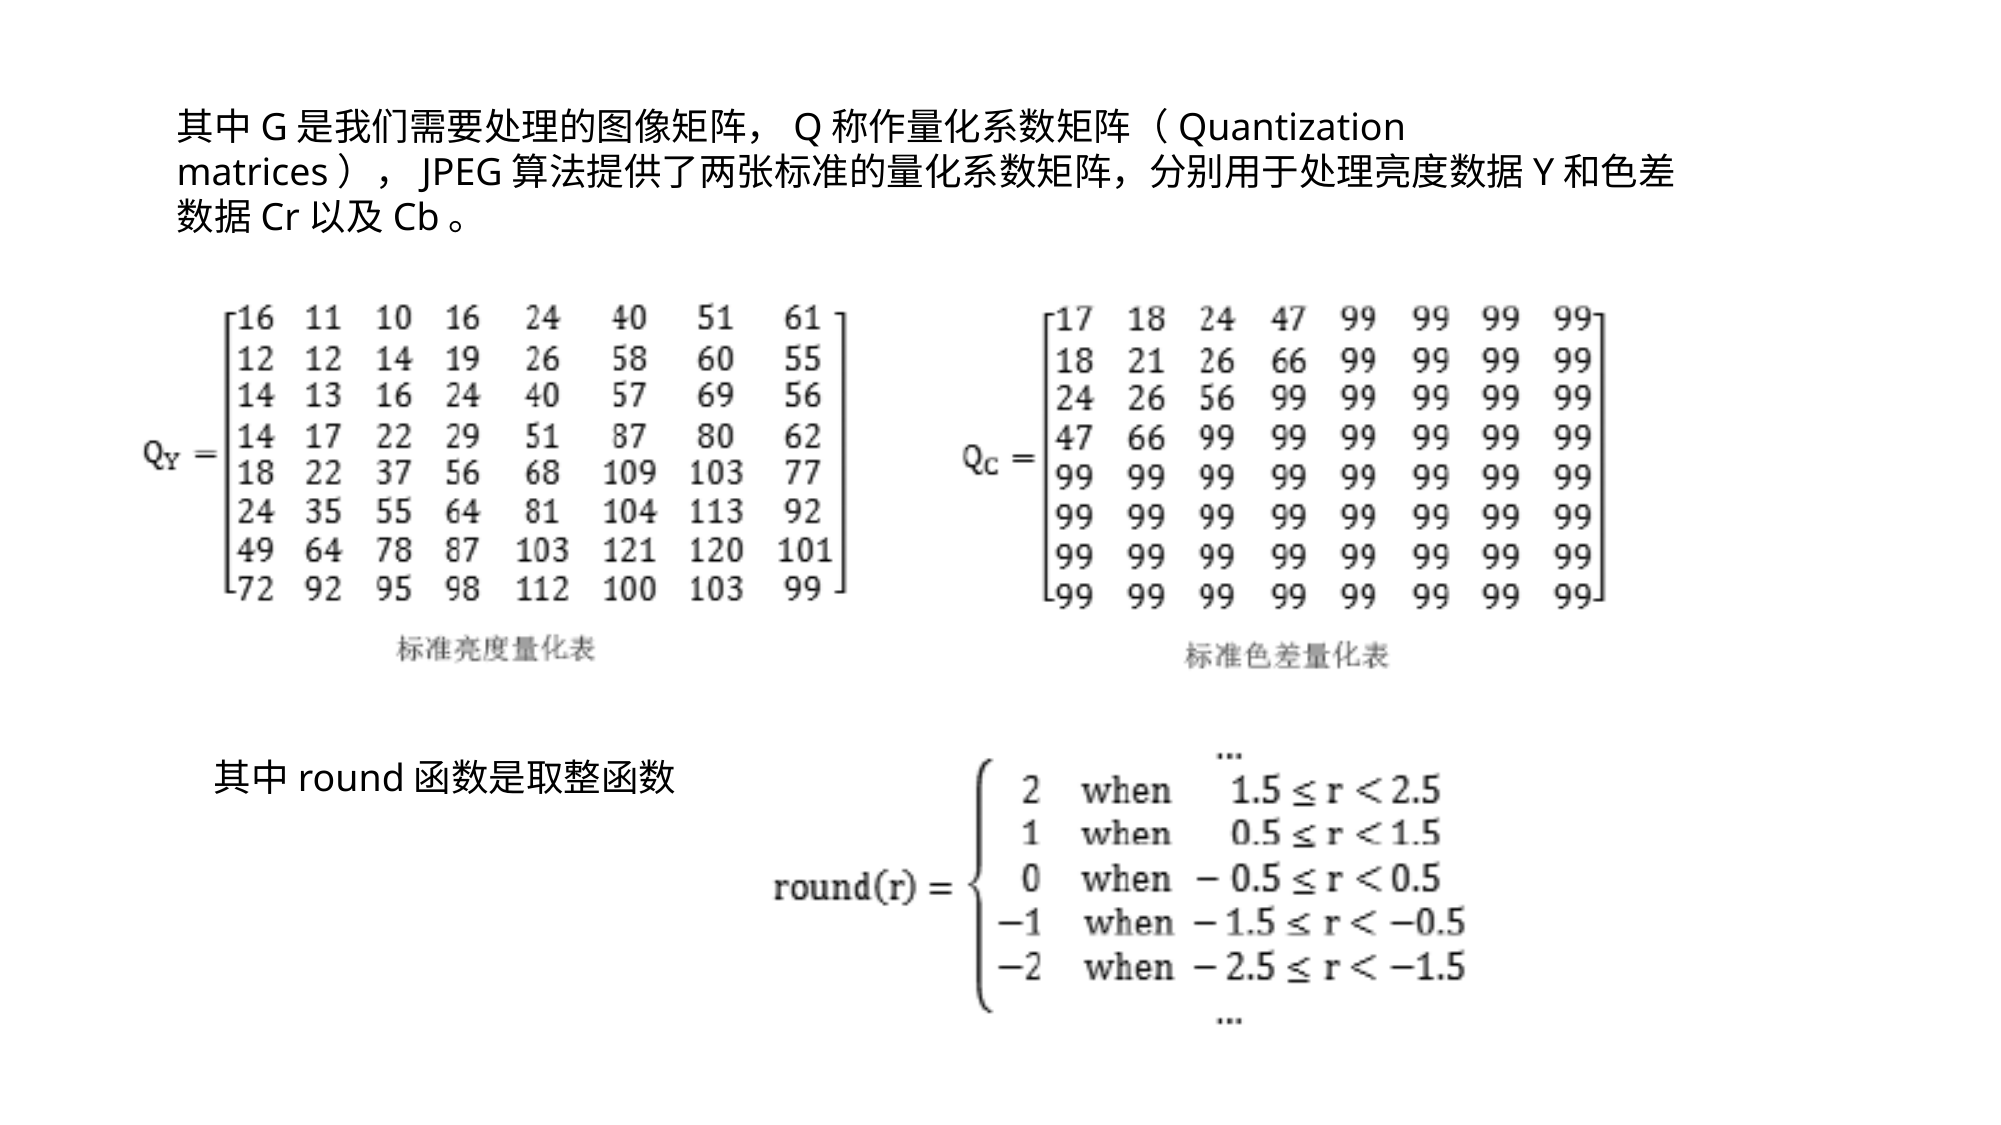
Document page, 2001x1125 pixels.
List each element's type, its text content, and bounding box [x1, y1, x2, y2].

picture [133, 279, 874, 670]
text_box 其中G是我们需要处理的图像矩阵，Q称作量化系数矩阵（Quantization matrices），JPEG算法提供了两张标准的量化系数矩阵，分别用于处理亮度数据Y和色差数据Cr以及Cb。 [161, 96, 1717, 246]
picture [939, 279, 1631, 684]
text_box 其中round函数是取整函数 [199, 746, 692, 807]
picture [735, 746, 1512, 1033]
